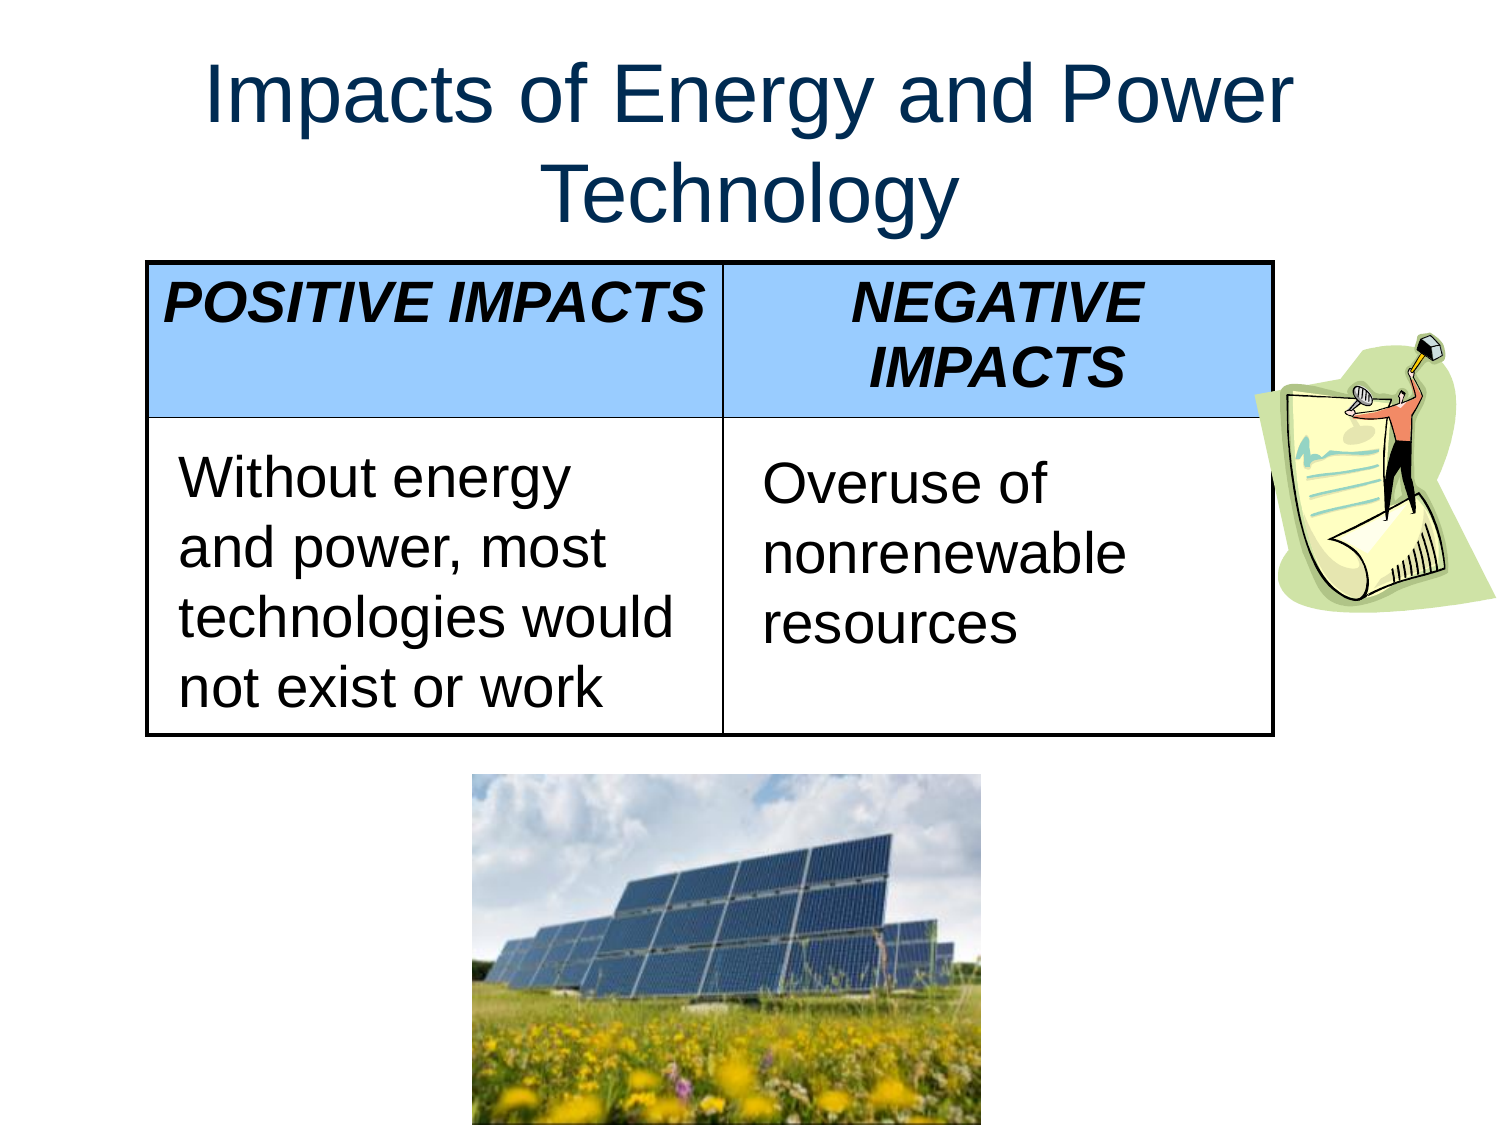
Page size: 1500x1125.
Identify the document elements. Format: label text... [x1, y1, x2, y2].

title Impacts of Energy and Power Technology [75, 45, 1425, 233]
table_cell [149, 418, 722, 733]
picture [471, 773, 981, 1125]
text_box Overuse of nonrenewable resources [747, 438, 1234, 663]
table_header POSITIVE IMPACTS [149, 265, 722, 417]
text_box Without energy and power, most technologies would not exist or work [164, 431, 697, 727]
picture [1254, 328, 1500, 617]
table_header NEGATIVE IMPACTS [724, 265, 1271, 417]
table_cell [724, 418, 1271, 733]
